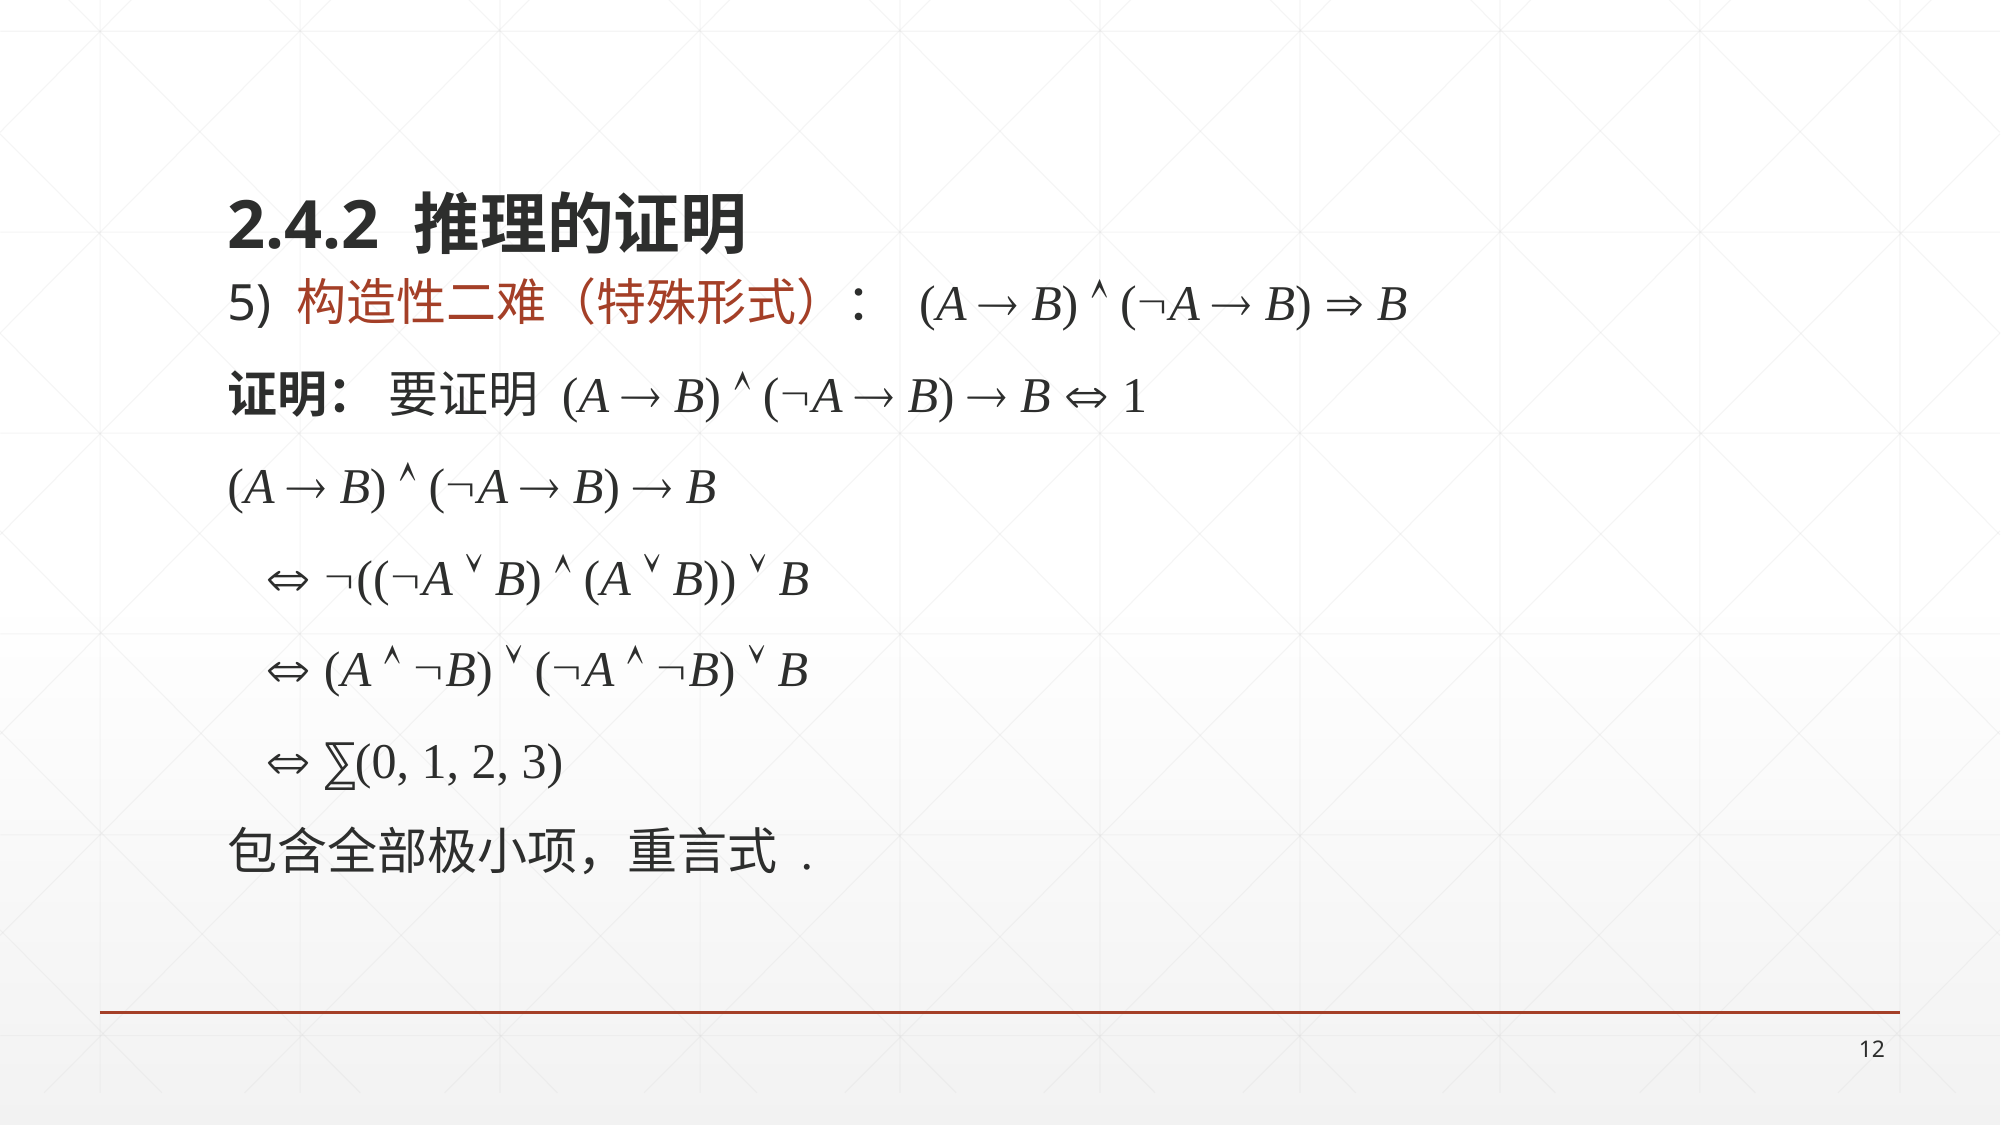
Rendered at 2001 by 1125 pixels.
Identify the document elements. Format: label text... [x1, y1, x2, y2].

list 5) 构造性二难（特殊形式）： (A  B)  (A  B)  B 证明： 要证明 (A  B)  (A  B)  B  1 (A  B)  (A  B)  B  ((A  B)  (A  B))  B  (A  B)  (A  B)  B  ⅀(0, 1, 2, 3) 包含全部极小项，重言式 . [212, 271, 1788, 1025]
slide_number 12 [1749, 1031, 1901, 1069]
text_box 2.4.2 推理的证明 [212, 82, 1788, 271]
